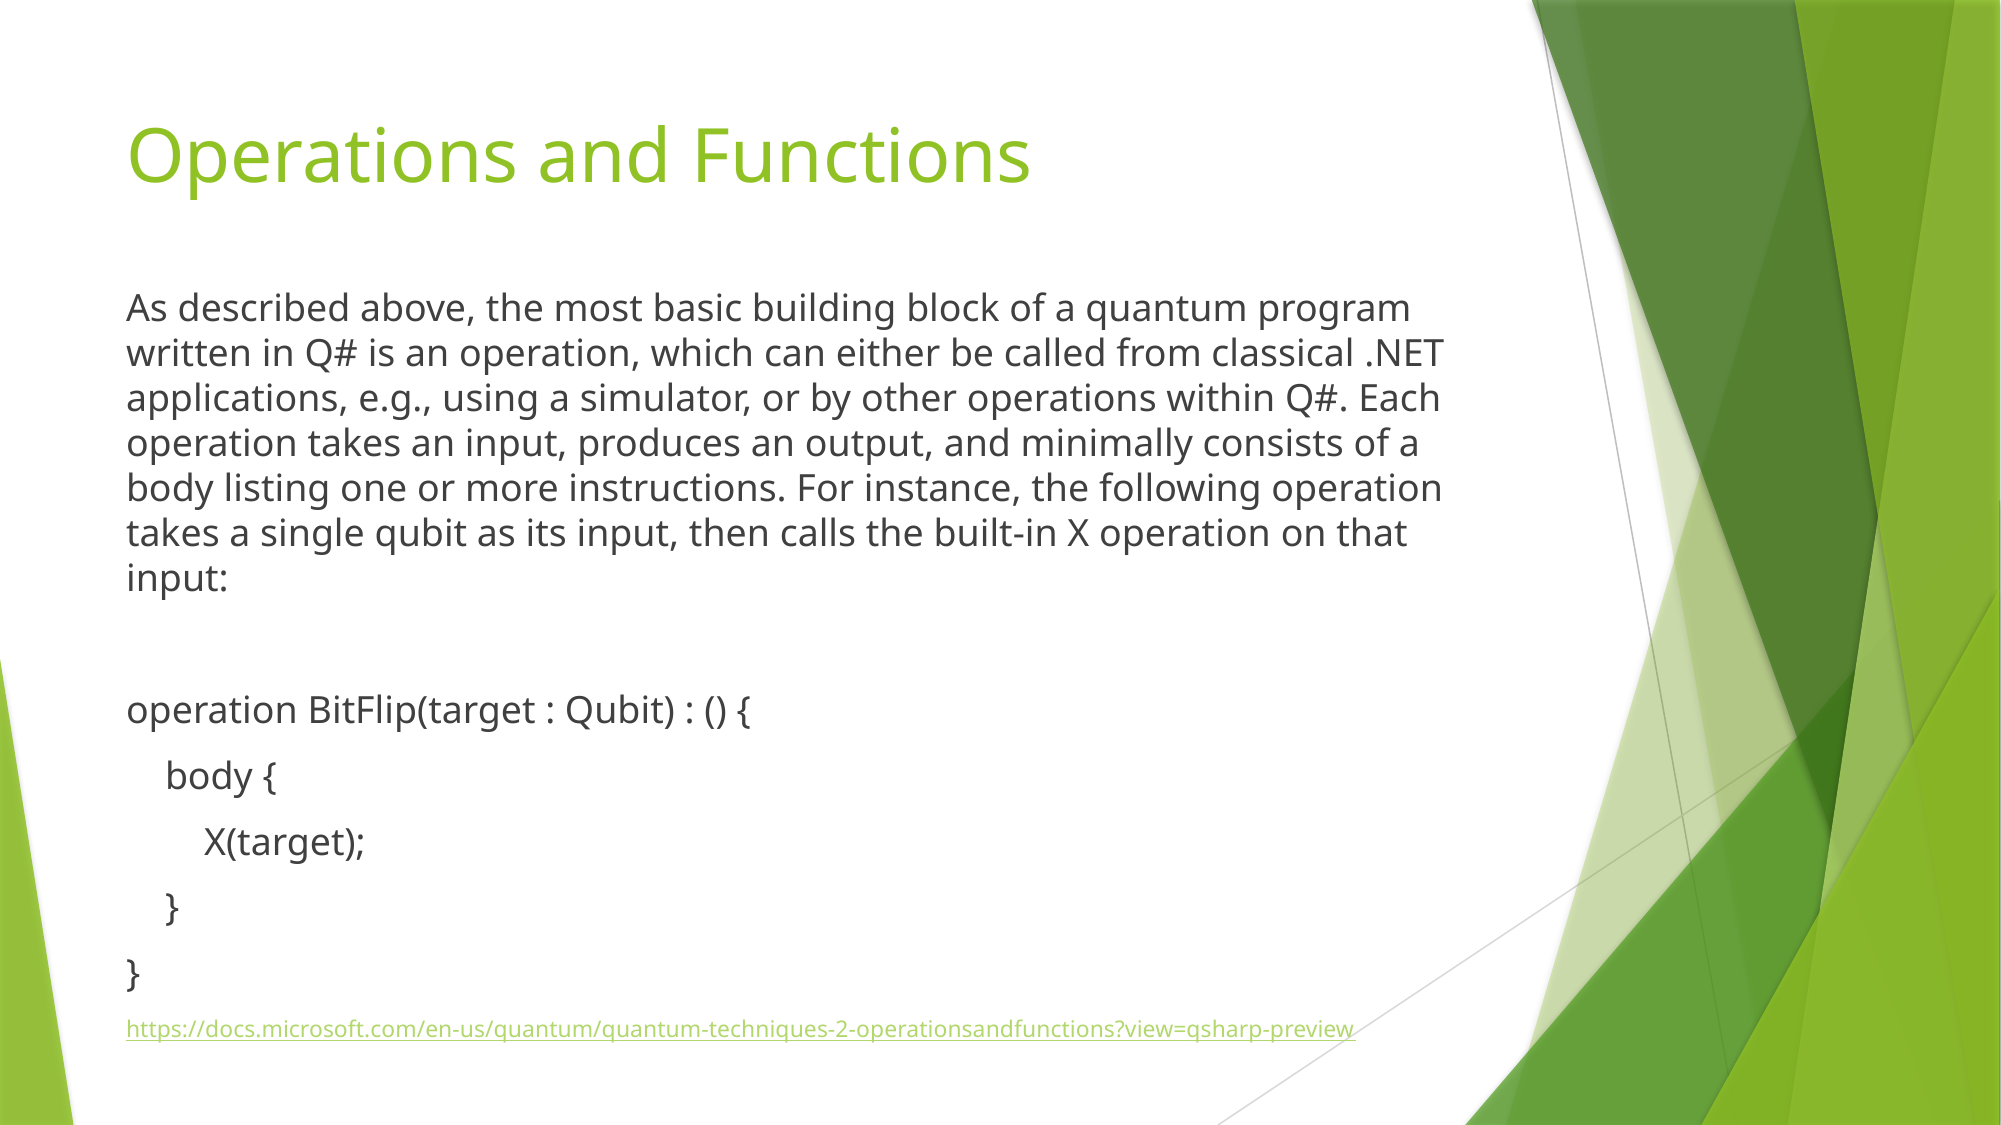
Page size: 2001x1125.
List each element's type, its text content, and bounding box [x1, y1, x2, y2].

list As described above, the most basic building block of a quantum program written in Q# is an operation, which can either be called from classical .NET applications, e.g., using a simulator, or by other operations within Q#. Each operation takes an input, produces an output, and minimally consists of a body listing one or more instructions. For instance, the following operation takes a single qubit as its input, then calls the built-in X operation on that input: operation BitFlip(target : Qubit) : () { body { X(target); } } https://docs.microsoft.com/en-us/quantum/quantum-techniques-2-operationsandfunctions?view=qsharp-preview [111, 276, 1522, 914]
title Operations and Functions [111, 99, 1522, 276]
